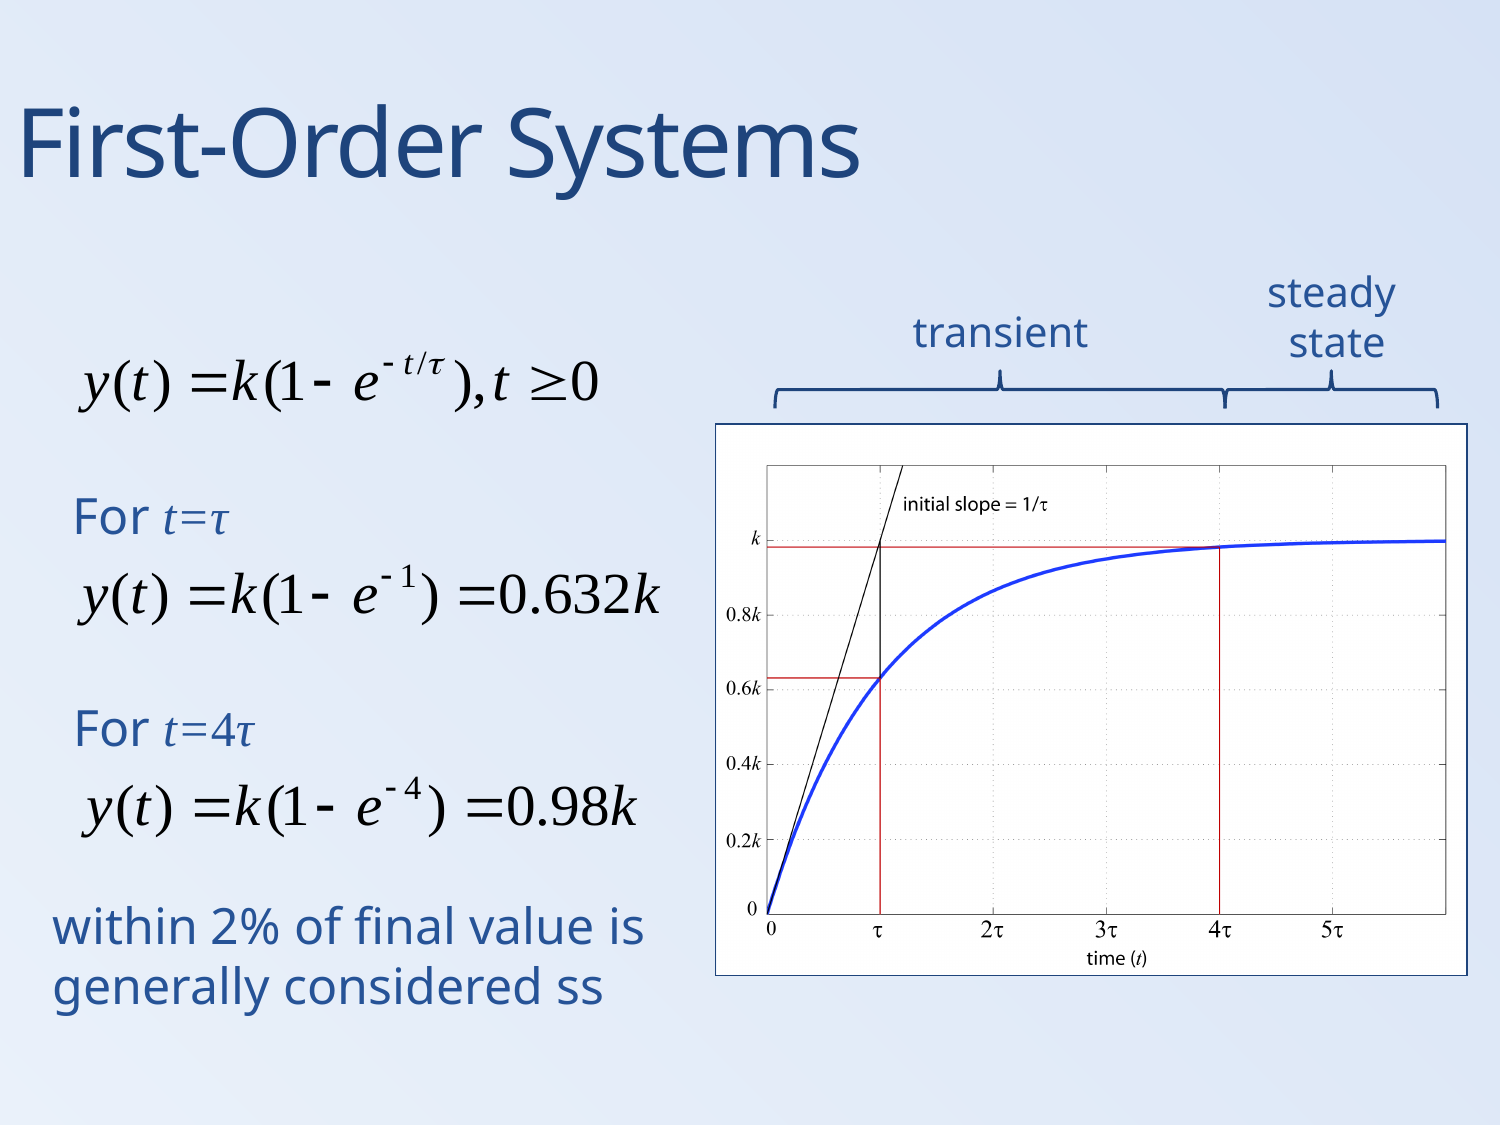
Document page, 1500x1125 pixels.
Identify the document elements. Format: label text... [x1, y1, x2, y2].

picture [715, 424, 1467, 976]
text_box steady state [1252, 258, 1411, 373]
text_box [71, 762, 651, 851]
text_box within 2% of final value is generally considered ss [38, 887, 674, 1023]
text_box [773, 369, 1225, 409]
text_box transient [897, 298, 1104, 364]
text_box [66, 549, 676, 638]
text_box [1224, 373, 1439, 409]
title First-Order Systems [0, 45, 1250, 233]
text_box For t=τ [58, 476, 243, 552]
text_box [68, 336, 613, 426]
text_box For t=4τ [58, 689, 269, 765]
